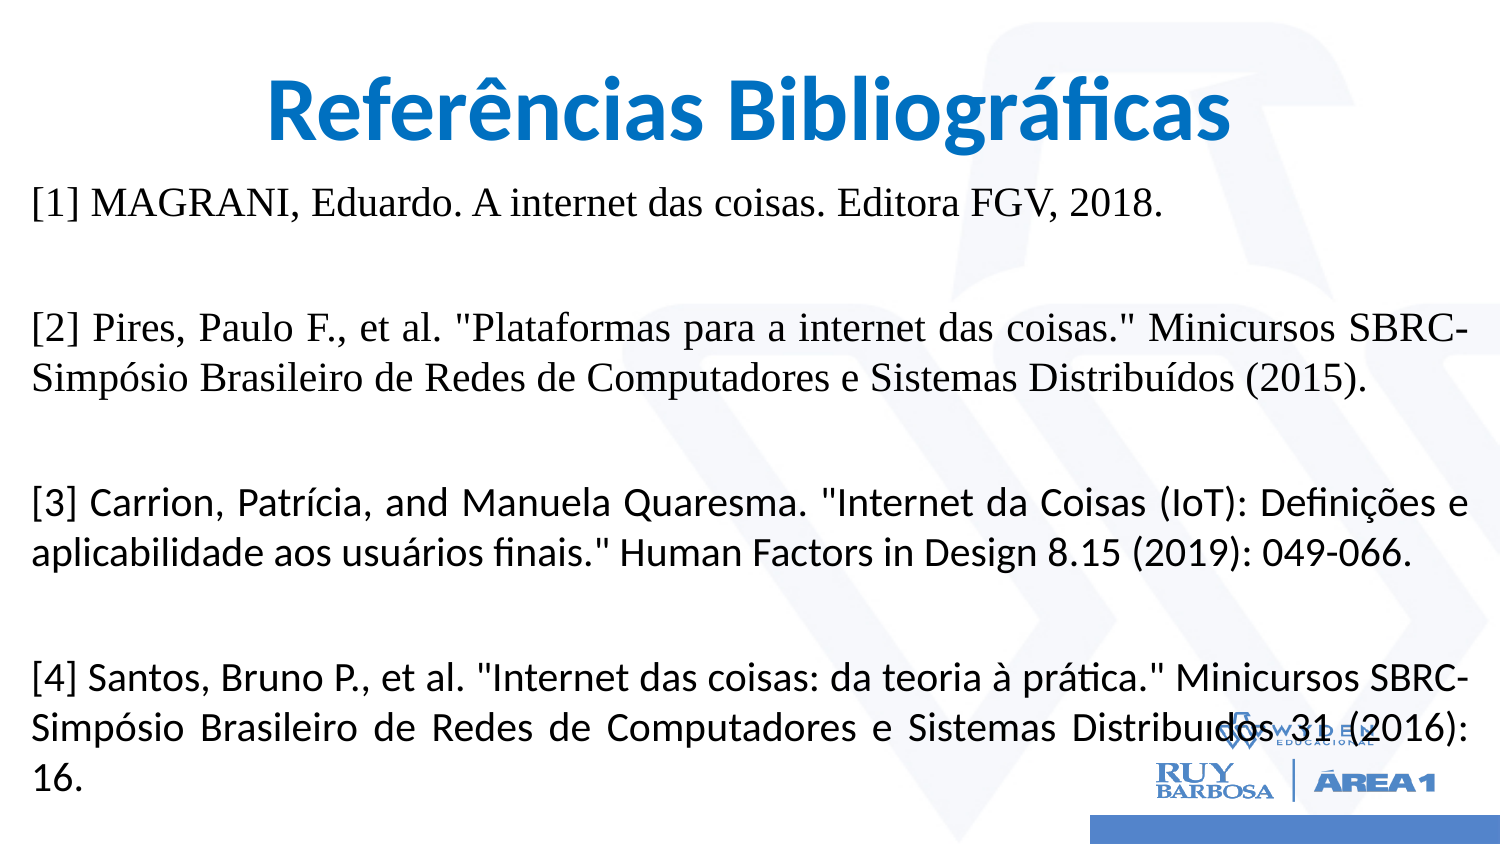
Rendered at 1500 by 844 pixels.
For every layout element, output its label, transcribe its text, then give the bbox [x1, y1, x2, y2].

picture [0, 0, 1500, 844]
list [1] MAGRANI, Eduardo. A internet das coisas. Editora FGV, 2018. [2] Pires, Paulo F., et al. "Plataformas para a internet das coisas." Minicursos SBRC-Simpósio Brasileiro de Redes de Computadores e Sistemas Distribuídos (2015). [3] Carrion, Patrícia, and Manuela Quaresma. "Internet da Coisas (IoT): Definições e aplicabilidade aos usuários finais." Human Factors in Design 8.15 (2019): 049-066. [4] Santos, Bruno P., et al. "Internet das coisas: da teoria à prática." Minicursos SBRC-Simpósio Brasileiro de Redes de Computadores e Sistemas Distribuıdos 31 (2016): 16. [22, 166, 1479, 811]
title Referências Bibliográficas [74, 33, 1426, 166]
